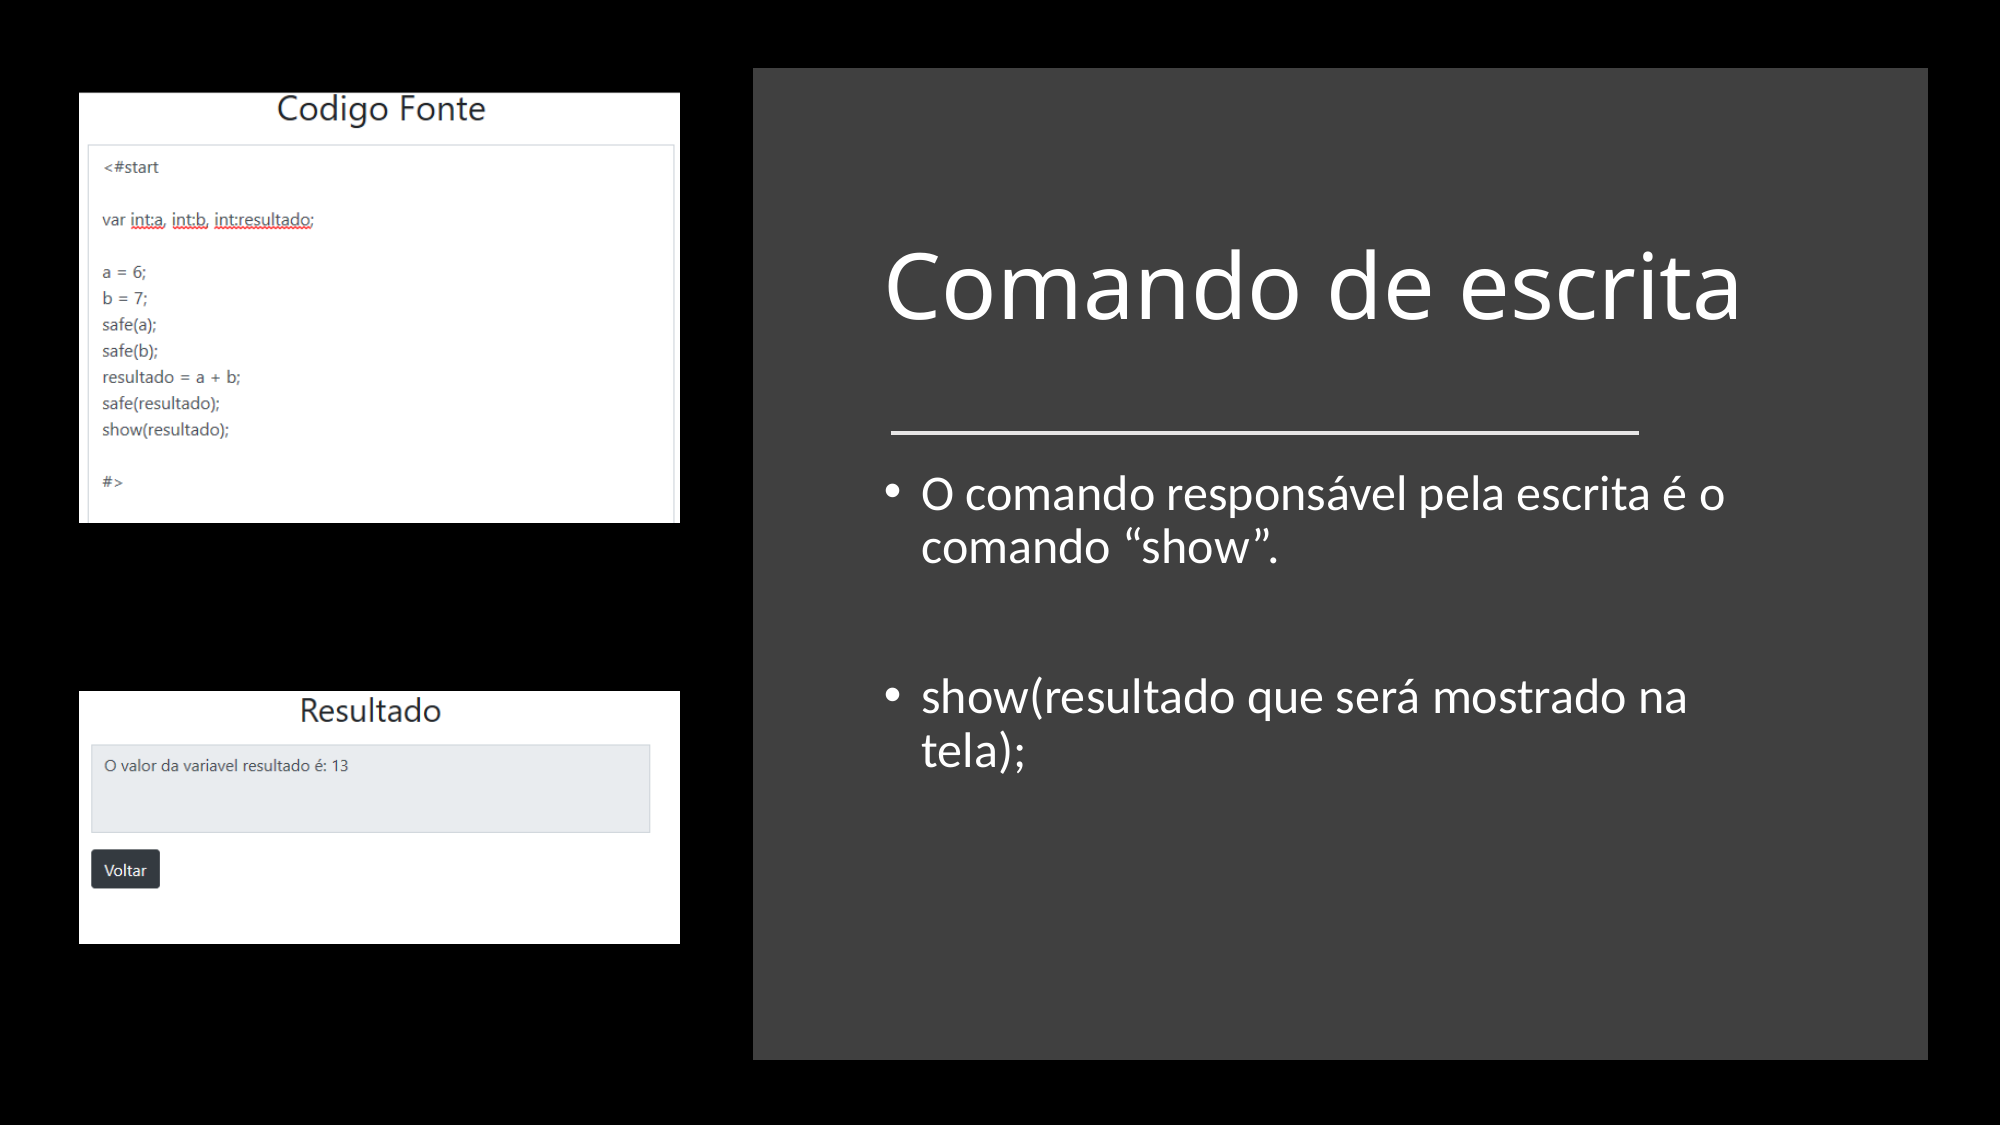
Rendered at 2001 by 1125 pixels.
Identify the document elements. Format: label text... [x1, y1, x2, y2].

picture [78, 691, 680, 944]
picture [78, 91, 680, 523]
title Comando de escrita [869, 172, 1795, 407]
text_box [762, 77, 1918, 1050]
list O comando responsável pela escrita é o comando “show”. show(resultado que será mostrado na tela); [869, 459, 1812, 950]
